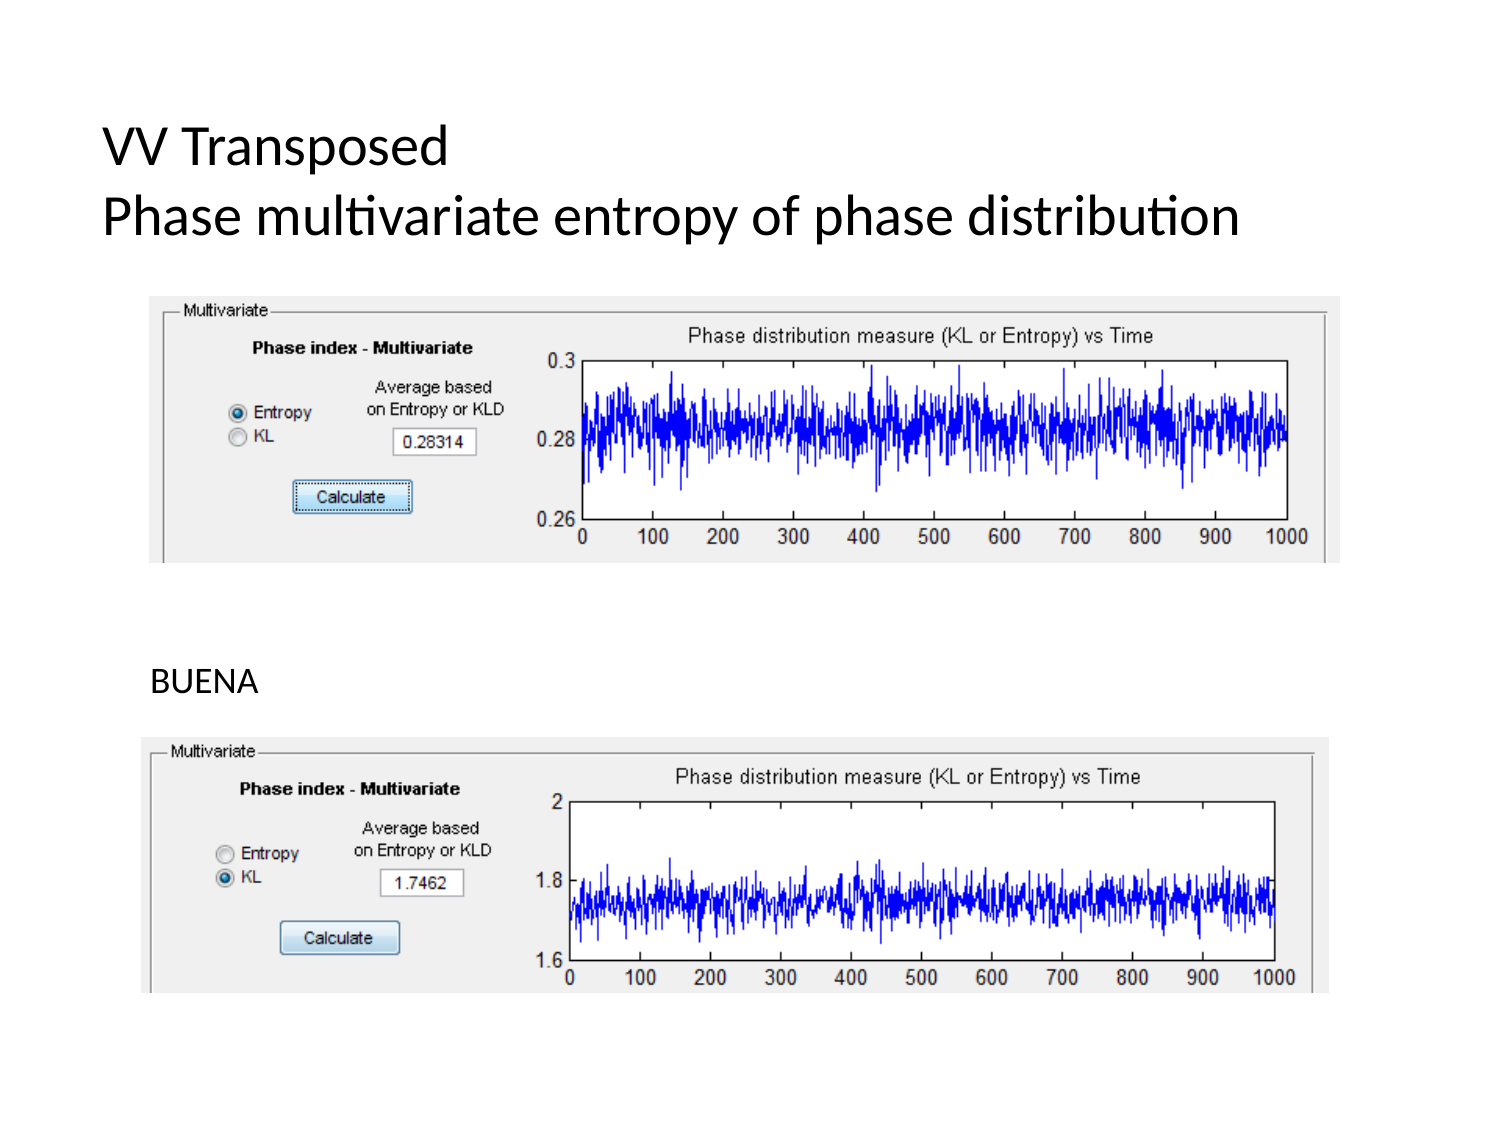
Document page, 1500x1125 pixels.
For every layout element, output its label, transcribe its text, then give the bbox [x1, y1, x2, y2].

picture [140, 737, 1329, 993]
text_box VV Transposed Phase multivariate entropy of phase distribution [87, 99, 1383, 325]
picture [149, 296, 1341, 563]
text_box BUENA [135, 648, 274, 708]
